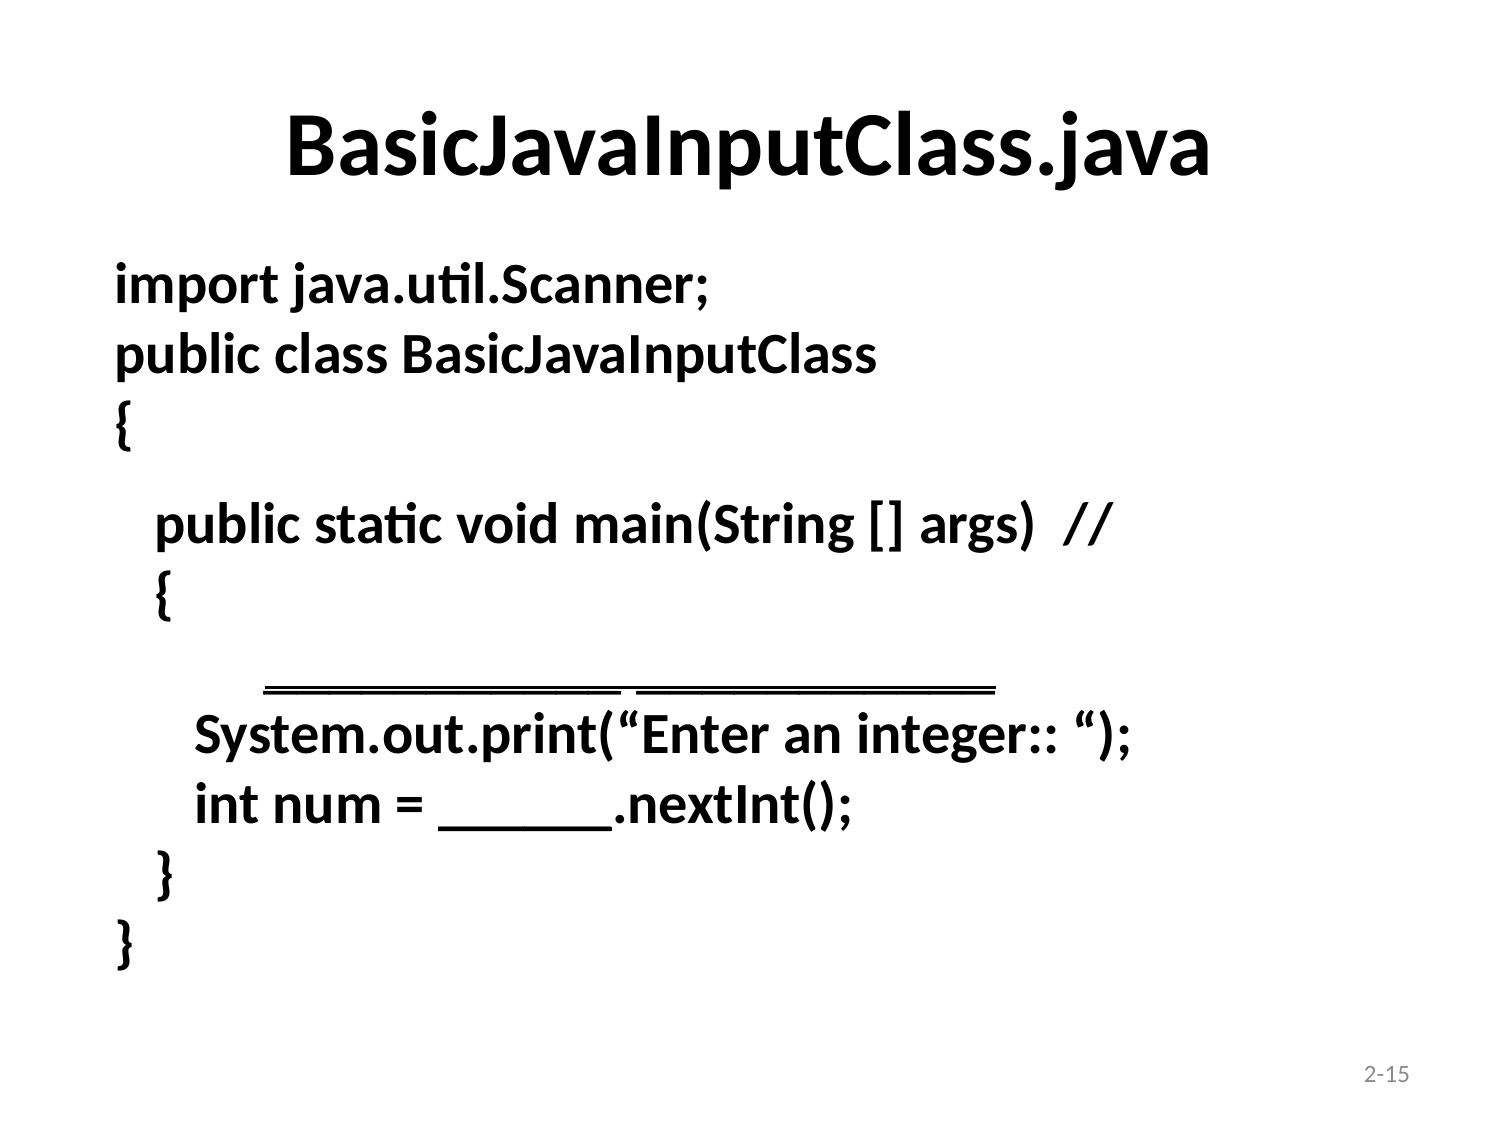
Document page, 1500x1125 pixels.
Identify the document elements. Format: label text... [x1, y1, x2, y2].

slide_number 2-15 [1074, 1042, 1425, 1103]
text_box import java.util.Scanner; public class BasicJavaInputClass { public static void main(String [] args) // { ___________ ___________ System.out.print(“Enter an integer:: “); int num = ______.nextInt(); } } [99, 237, 1438, 1027]
title BasicJavaInputClass.java [75, 45, 1425, 233]
